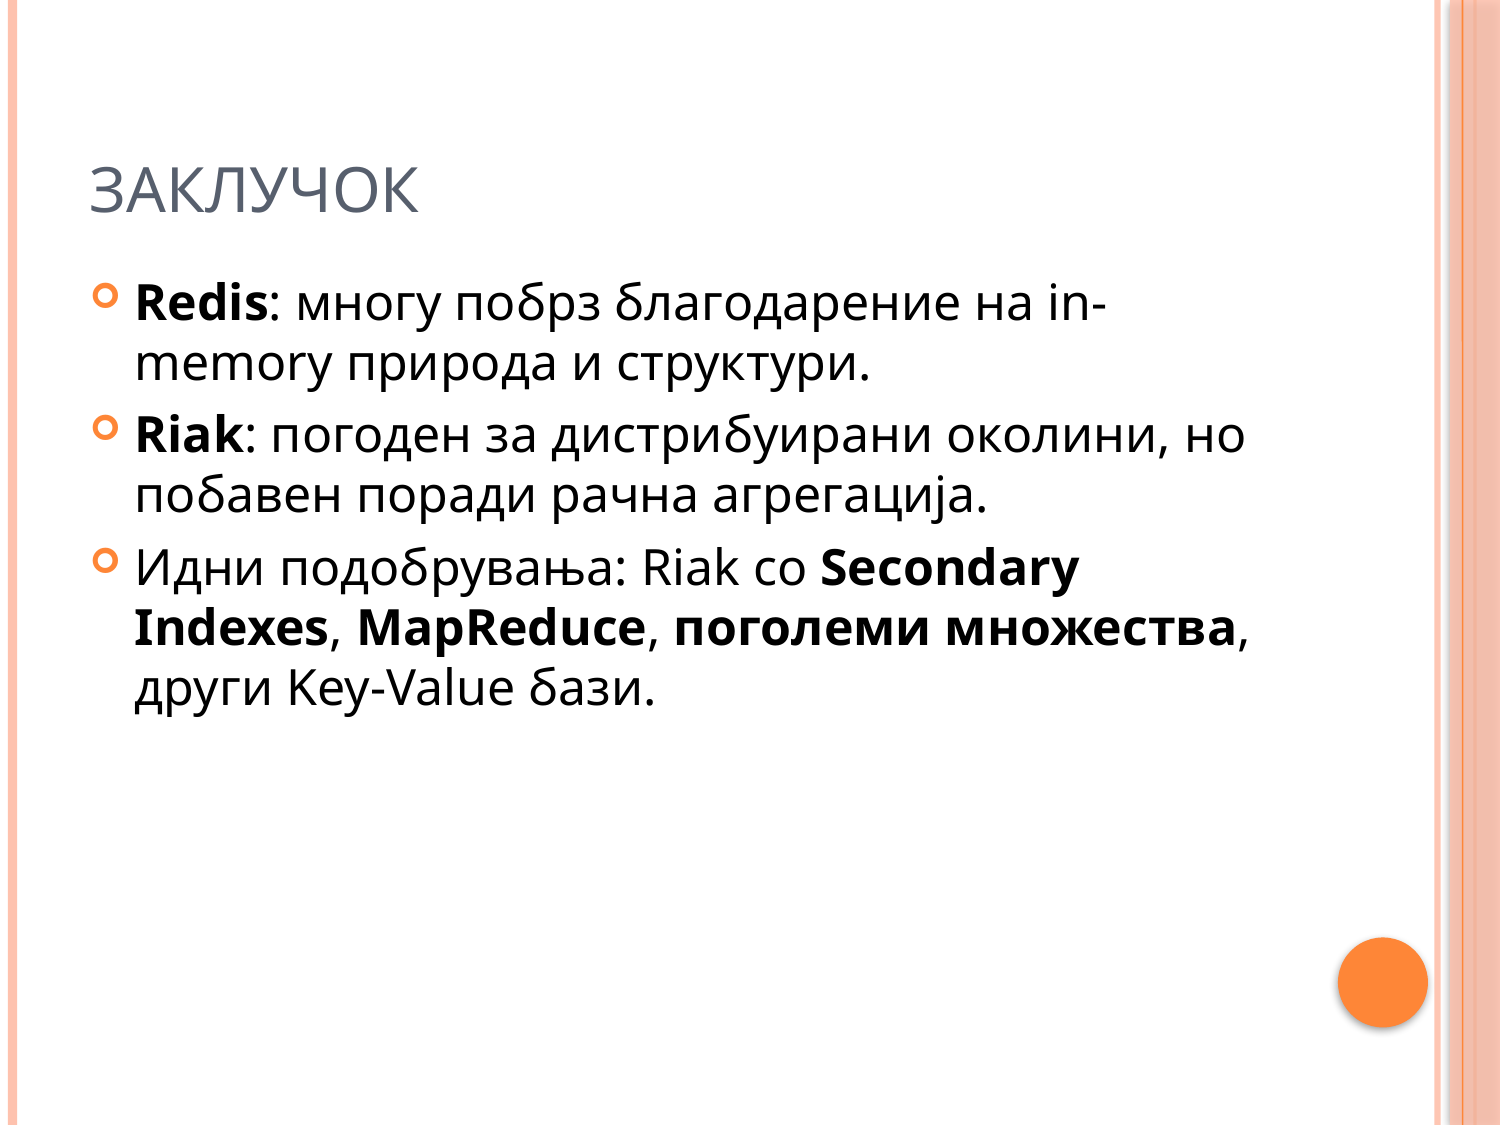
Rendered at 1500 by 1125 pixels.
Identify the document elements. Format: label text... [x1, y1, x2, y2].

list Redis: многу побрз благодарение на in-memory природа и структури. Riak: погоден за дистрибуирани околини, но побавен поради рачна агрегација. Идни подобрувања: Riak со Secondary Indexes, MapReduce, поголеми множества, други Key-Value бази. [75, 262, 1300, 1062]
title Заклучок [75, 45, 1300, 233]
